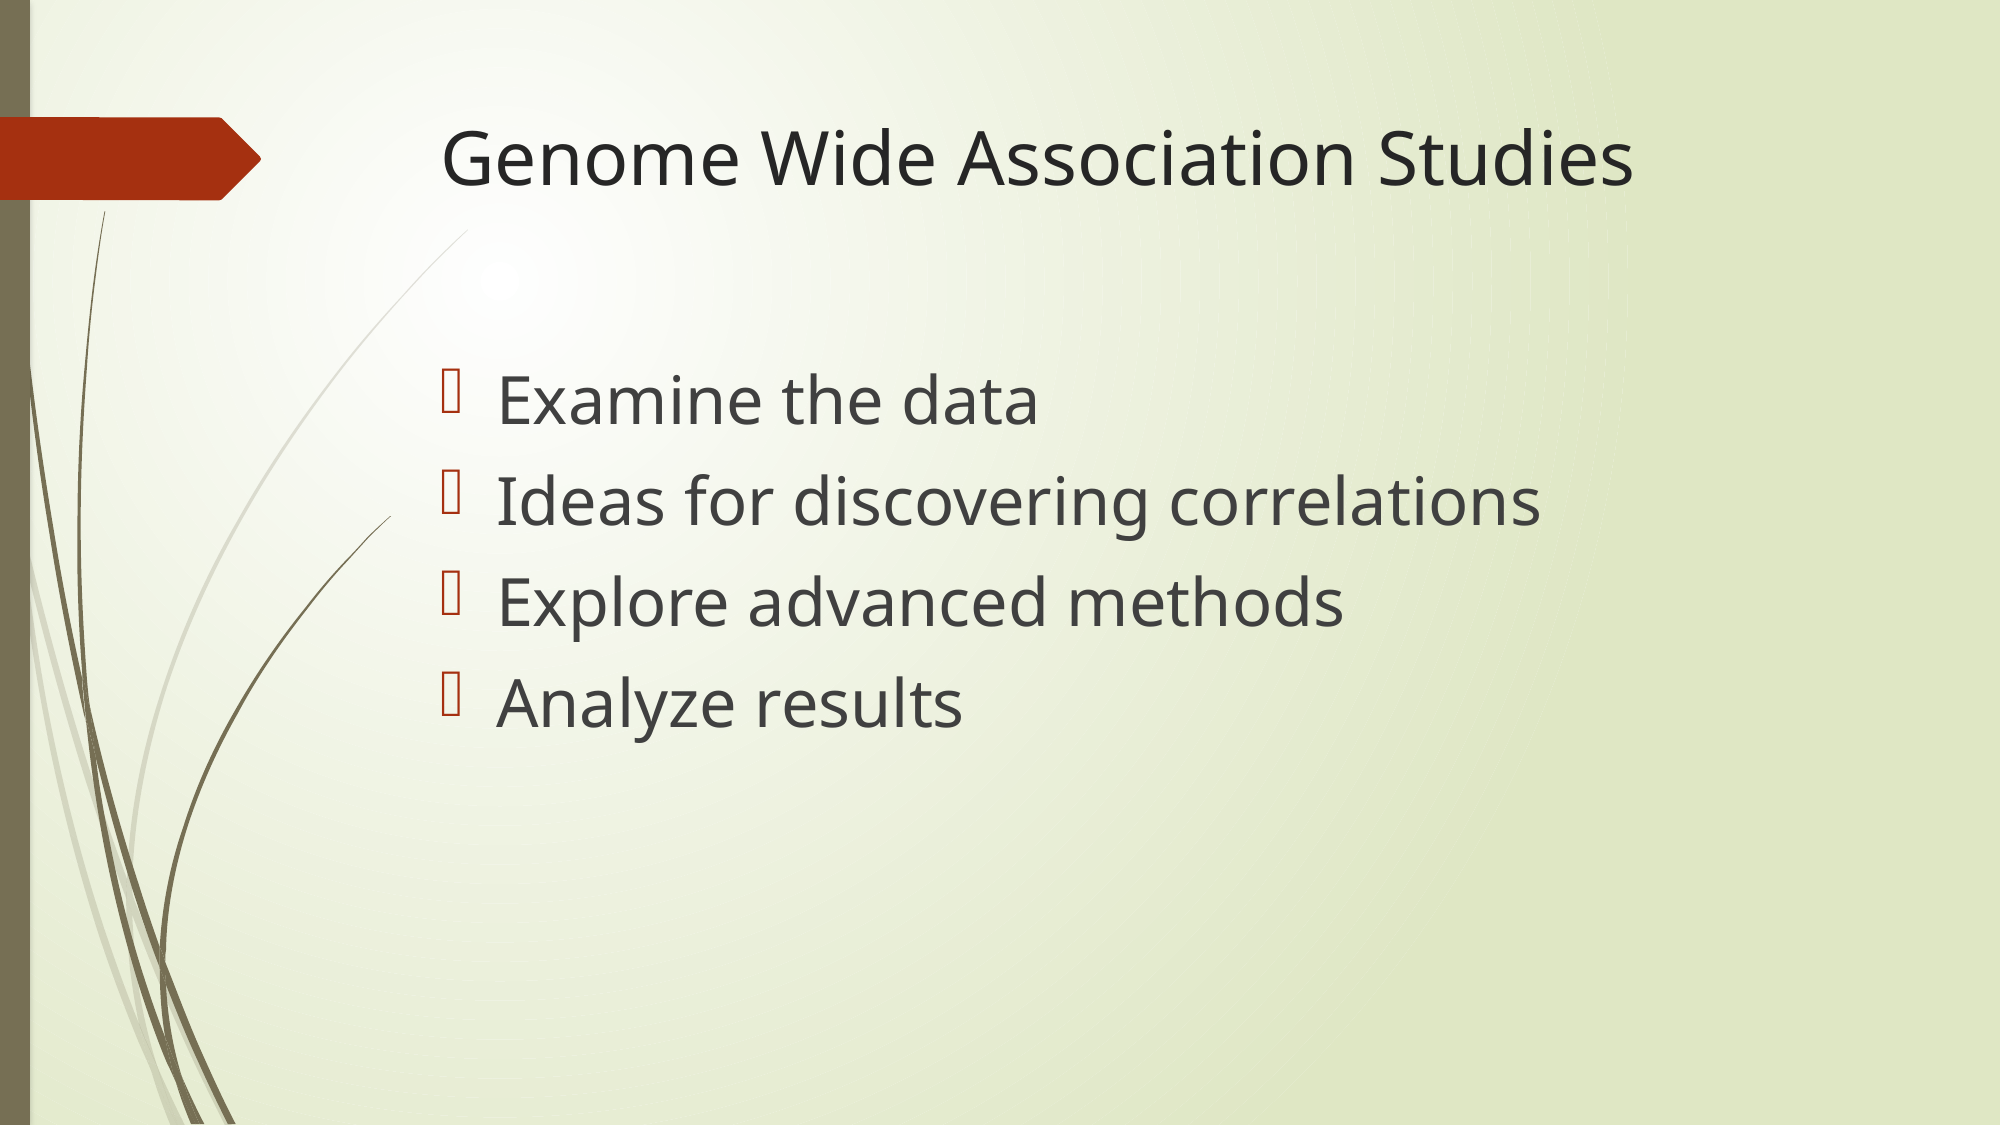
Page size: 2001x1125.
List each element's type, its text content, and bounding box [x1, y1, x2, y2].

title Genome Wide Association Studies [425, 102, 1888, 313]
list Examine the data Ideas for discovering correlations Explore advanced methods Analyze results [424, 350, 1888, 970]
